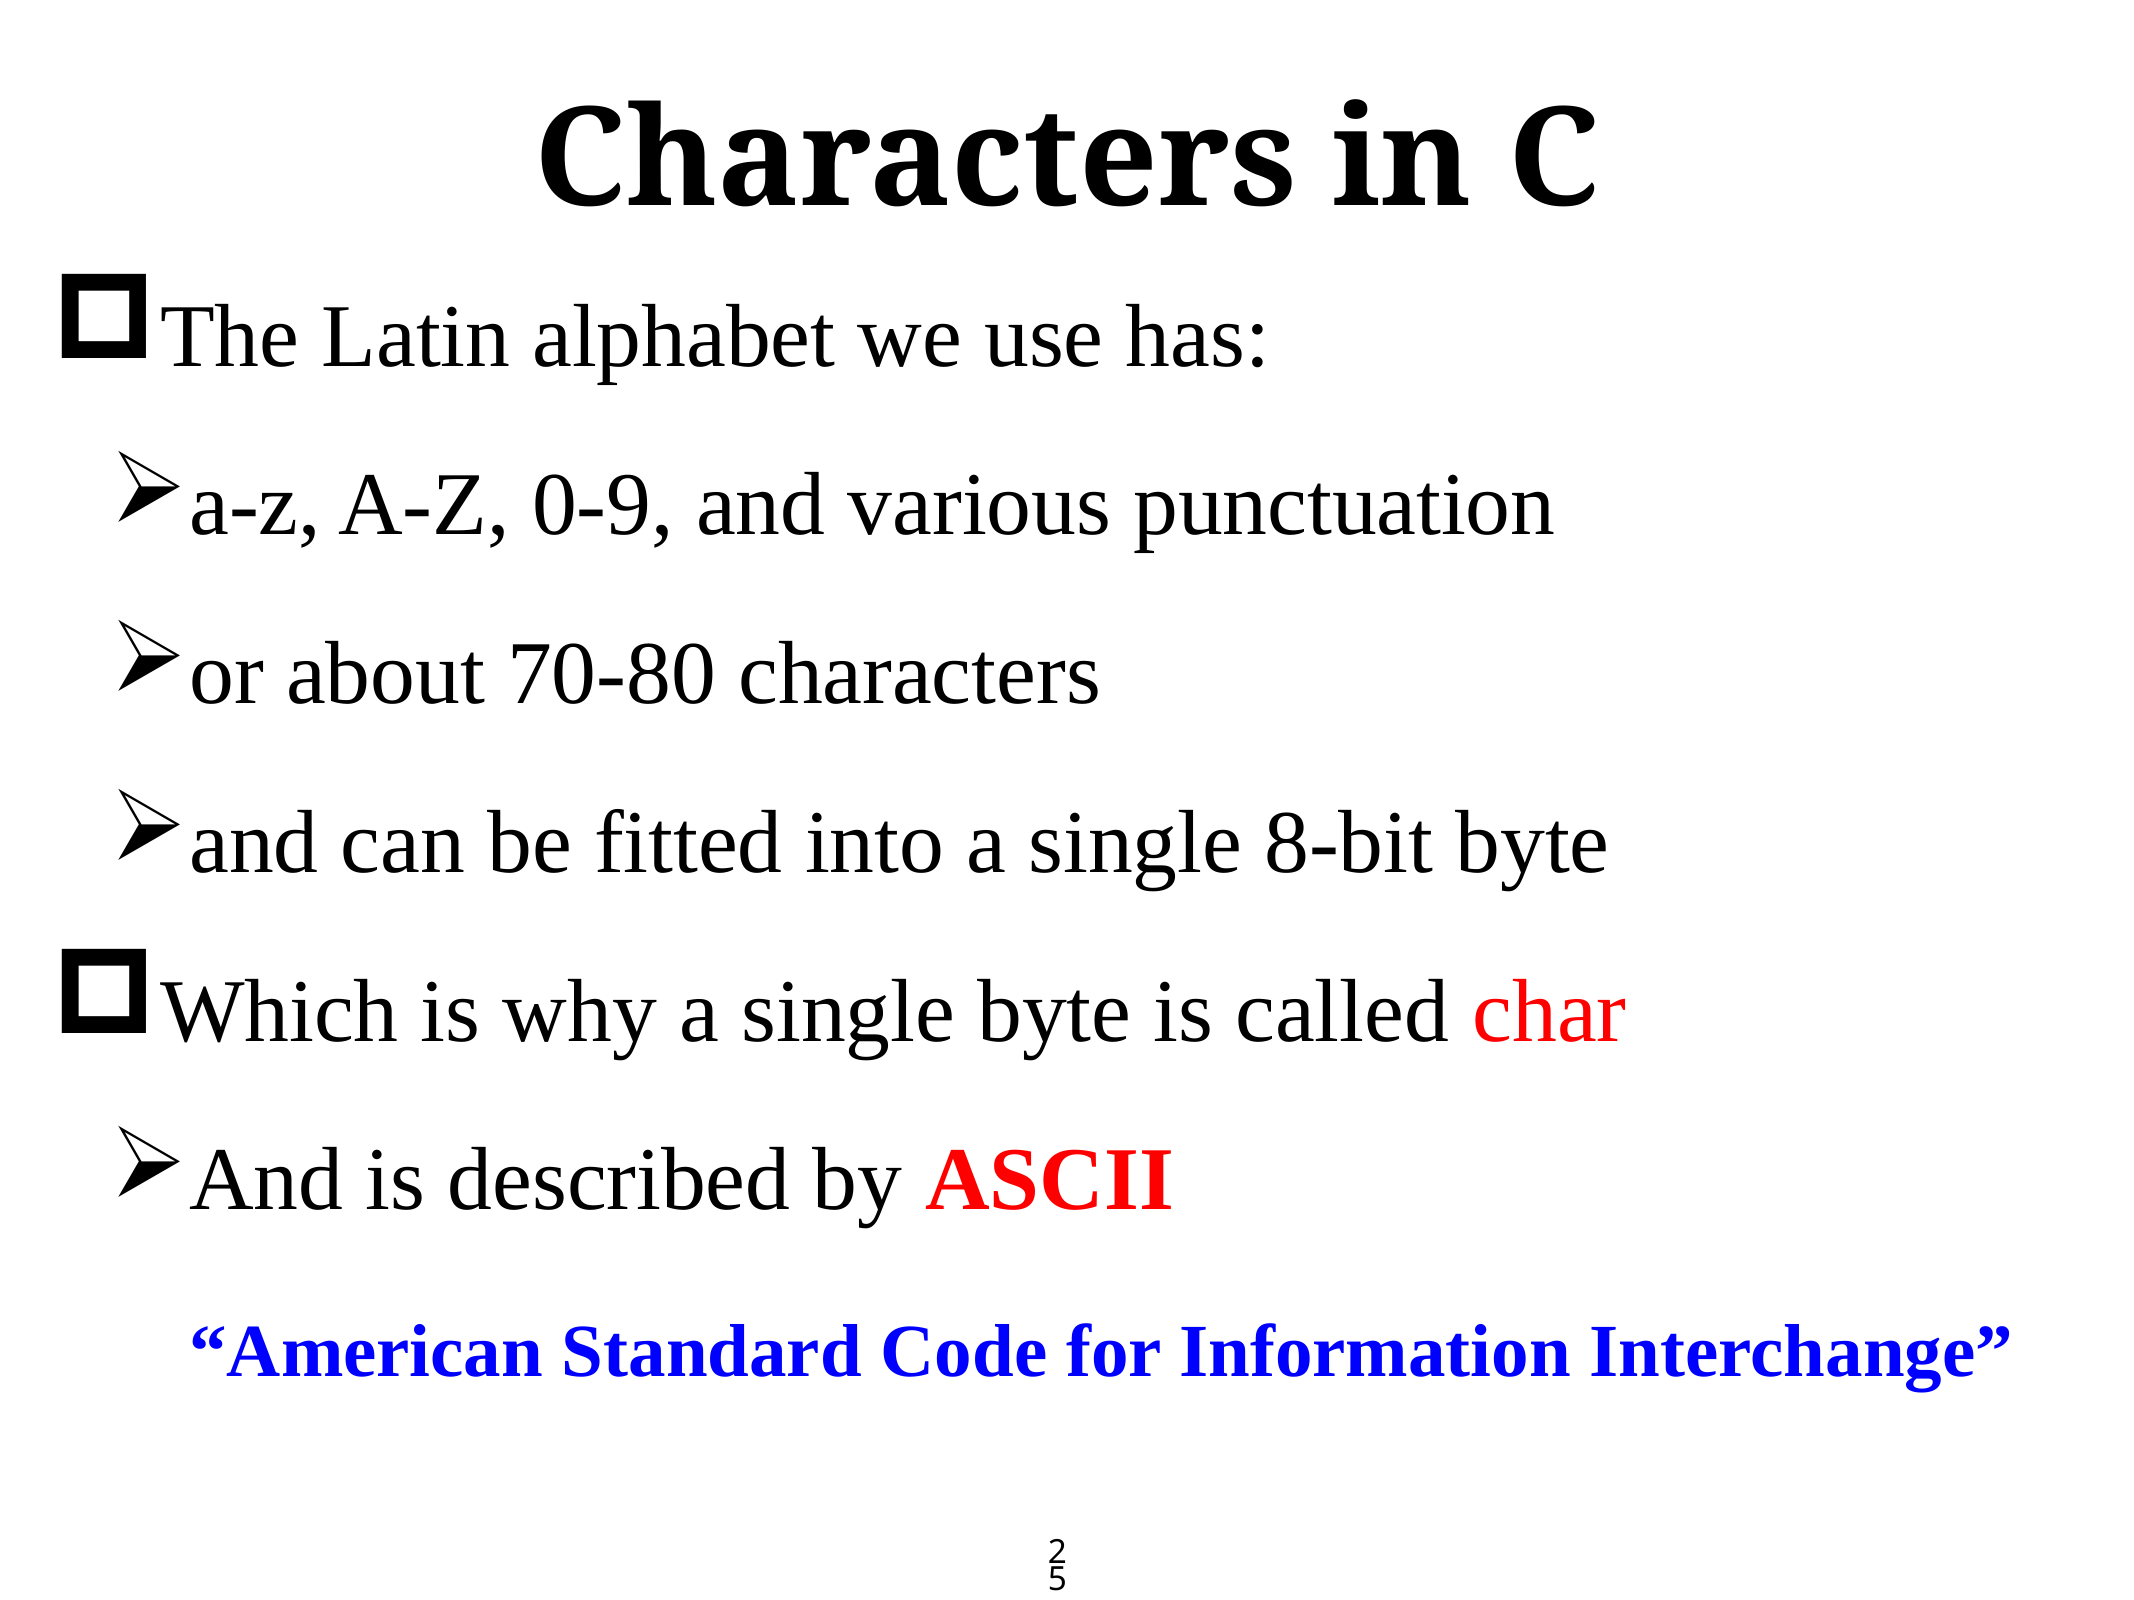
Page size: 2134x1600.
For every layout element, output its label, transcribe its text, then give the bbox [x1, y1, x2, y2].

list The Latin alphabet we use has: a-z, A-Z, 0-9, and various punctuation or about 70-80 characters and can be fitted into a single 8-bit byte Which is why a single byte is called char And is described by ASCII “American Standard Code for Information Interchange” [1, 255, 2134, 1580]
slide_number 25 [1041, 1528, 1091, 1582]
title Characters in C [1, 7, 2134, 255]
